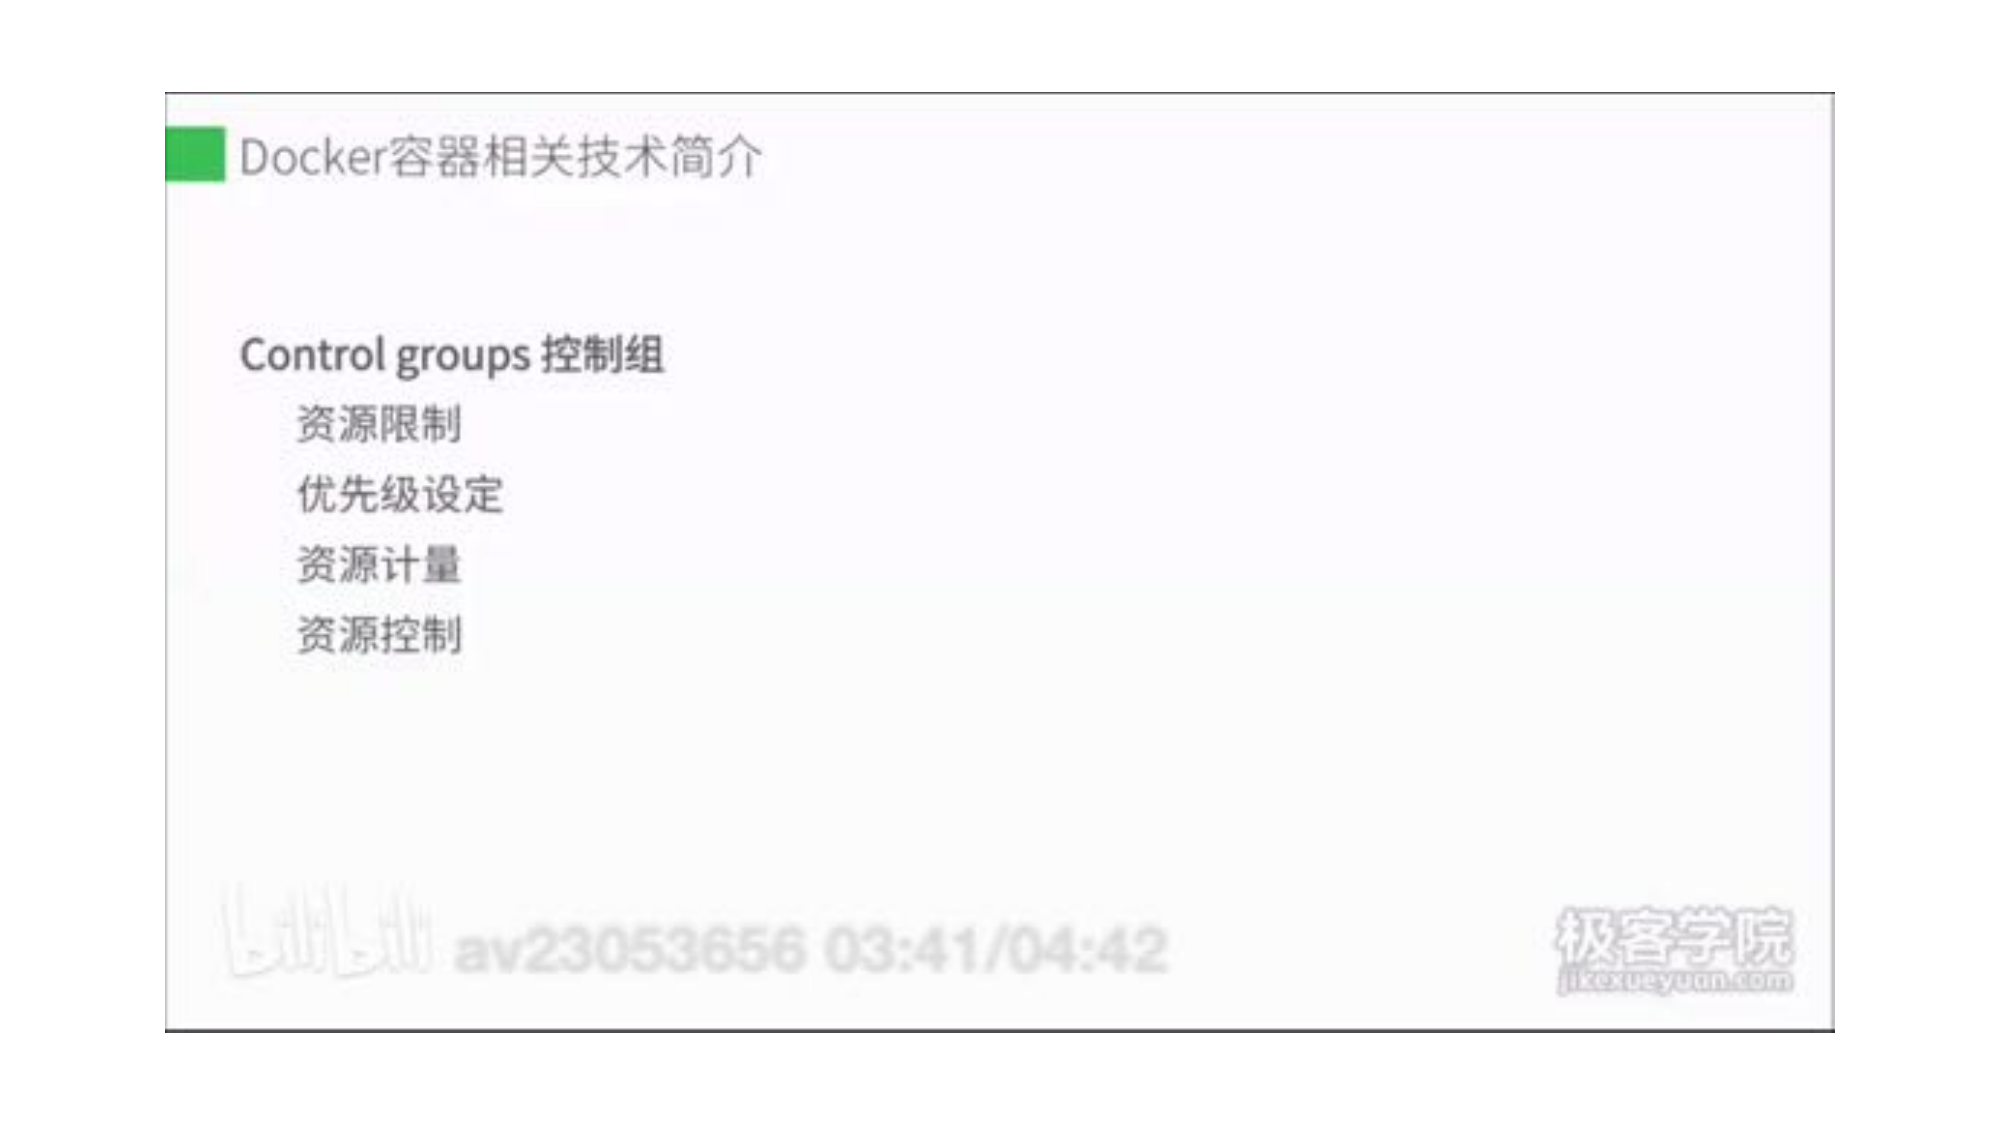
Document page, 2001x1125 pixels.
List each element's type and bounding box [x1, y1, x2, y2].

picture [164, 92, 1835, 1033]
